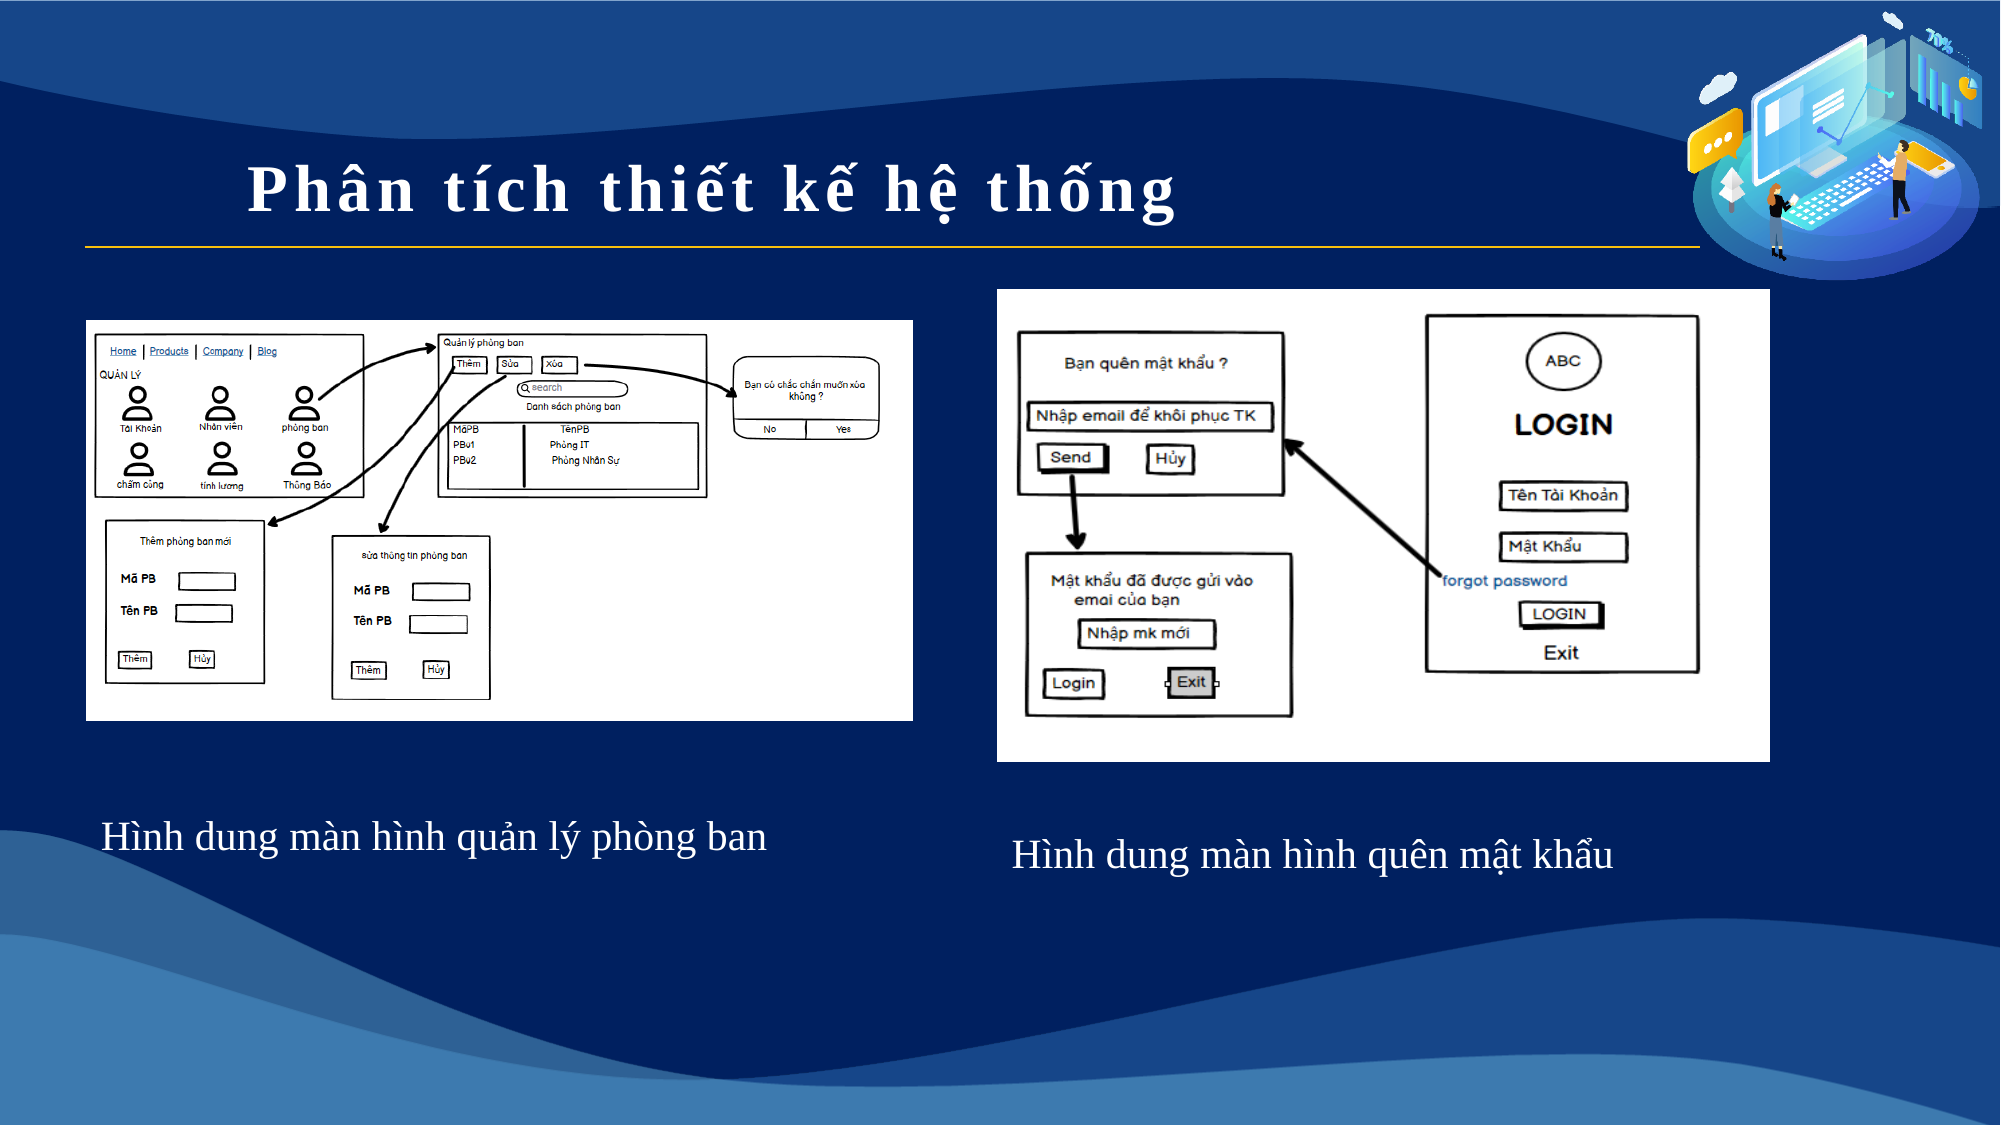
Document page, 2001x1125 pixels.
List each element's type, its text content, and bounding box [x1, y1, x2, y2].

text_box Phân tích thiết kế hệ thống [232, 136, 1246, 229]
picture [0, 830, 2000, 1125]
text_box Hình dung màn hình quản lý phòng ban [86, 801, 1090, 867]
picture [86, 320, 913, 721]
text_box Hình dung màn hình quên mật khẩu [996, 819, 2000, 884]
picture [0, 0, 2001, 762]
